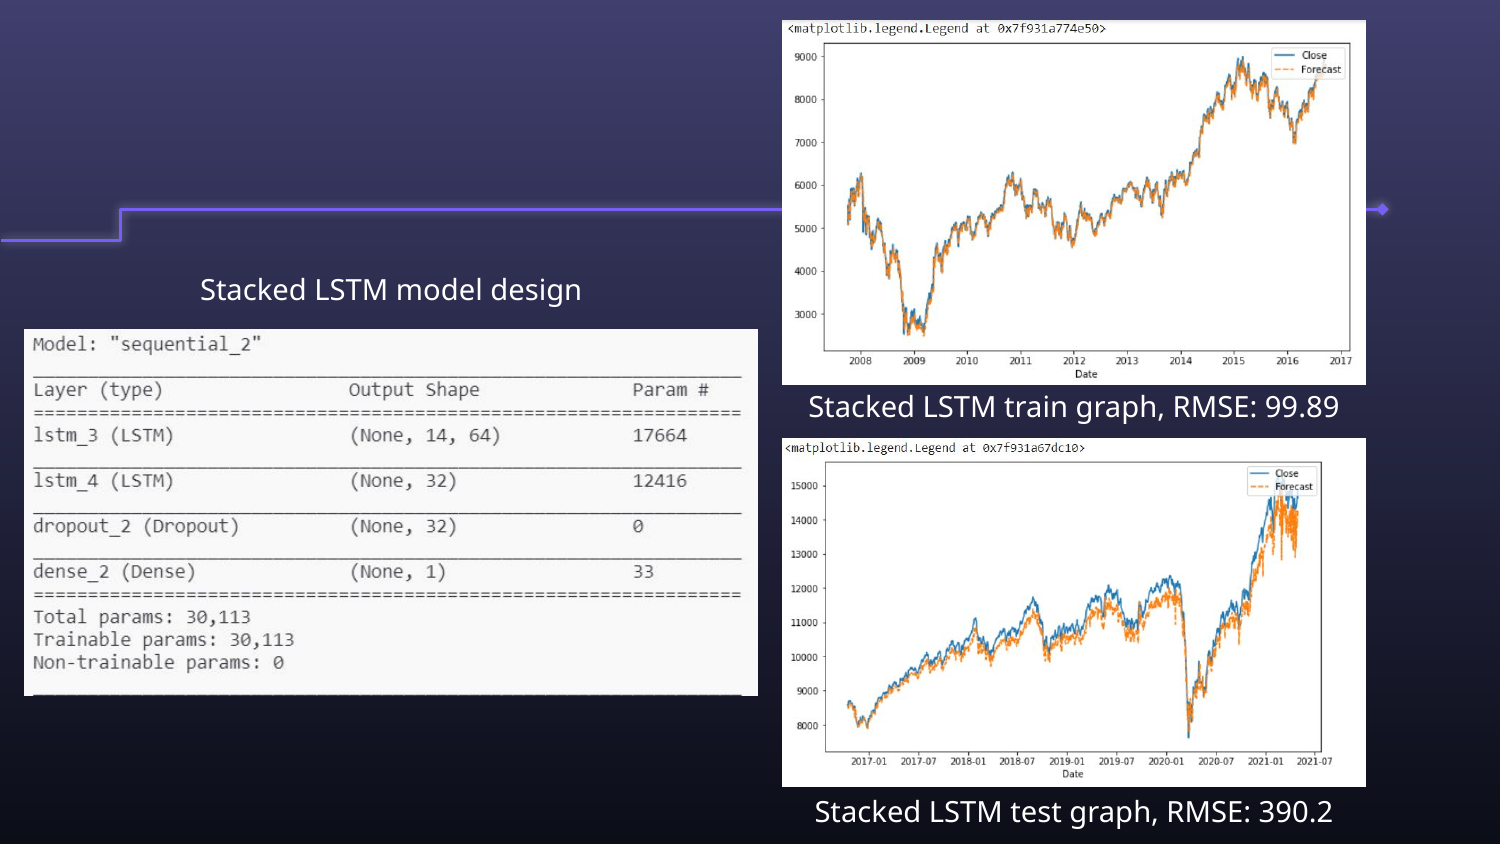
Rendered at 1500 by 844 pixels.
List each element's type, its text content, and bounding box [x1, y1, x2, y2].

picture [782, 438, 1367, 787]
picture [24, 329, 758, 696]
picture [782, 19, 1367, 385]
text_box Stacked LSTM test graph, RMSE: 390.2 [783, 793, 1365, 843]
text_box Stacked LSTM model design [72, 255, 711, 321]
text_box Stacked LSTM train graph, RMSE: 99.89 [782, 393, 1366, 438]
